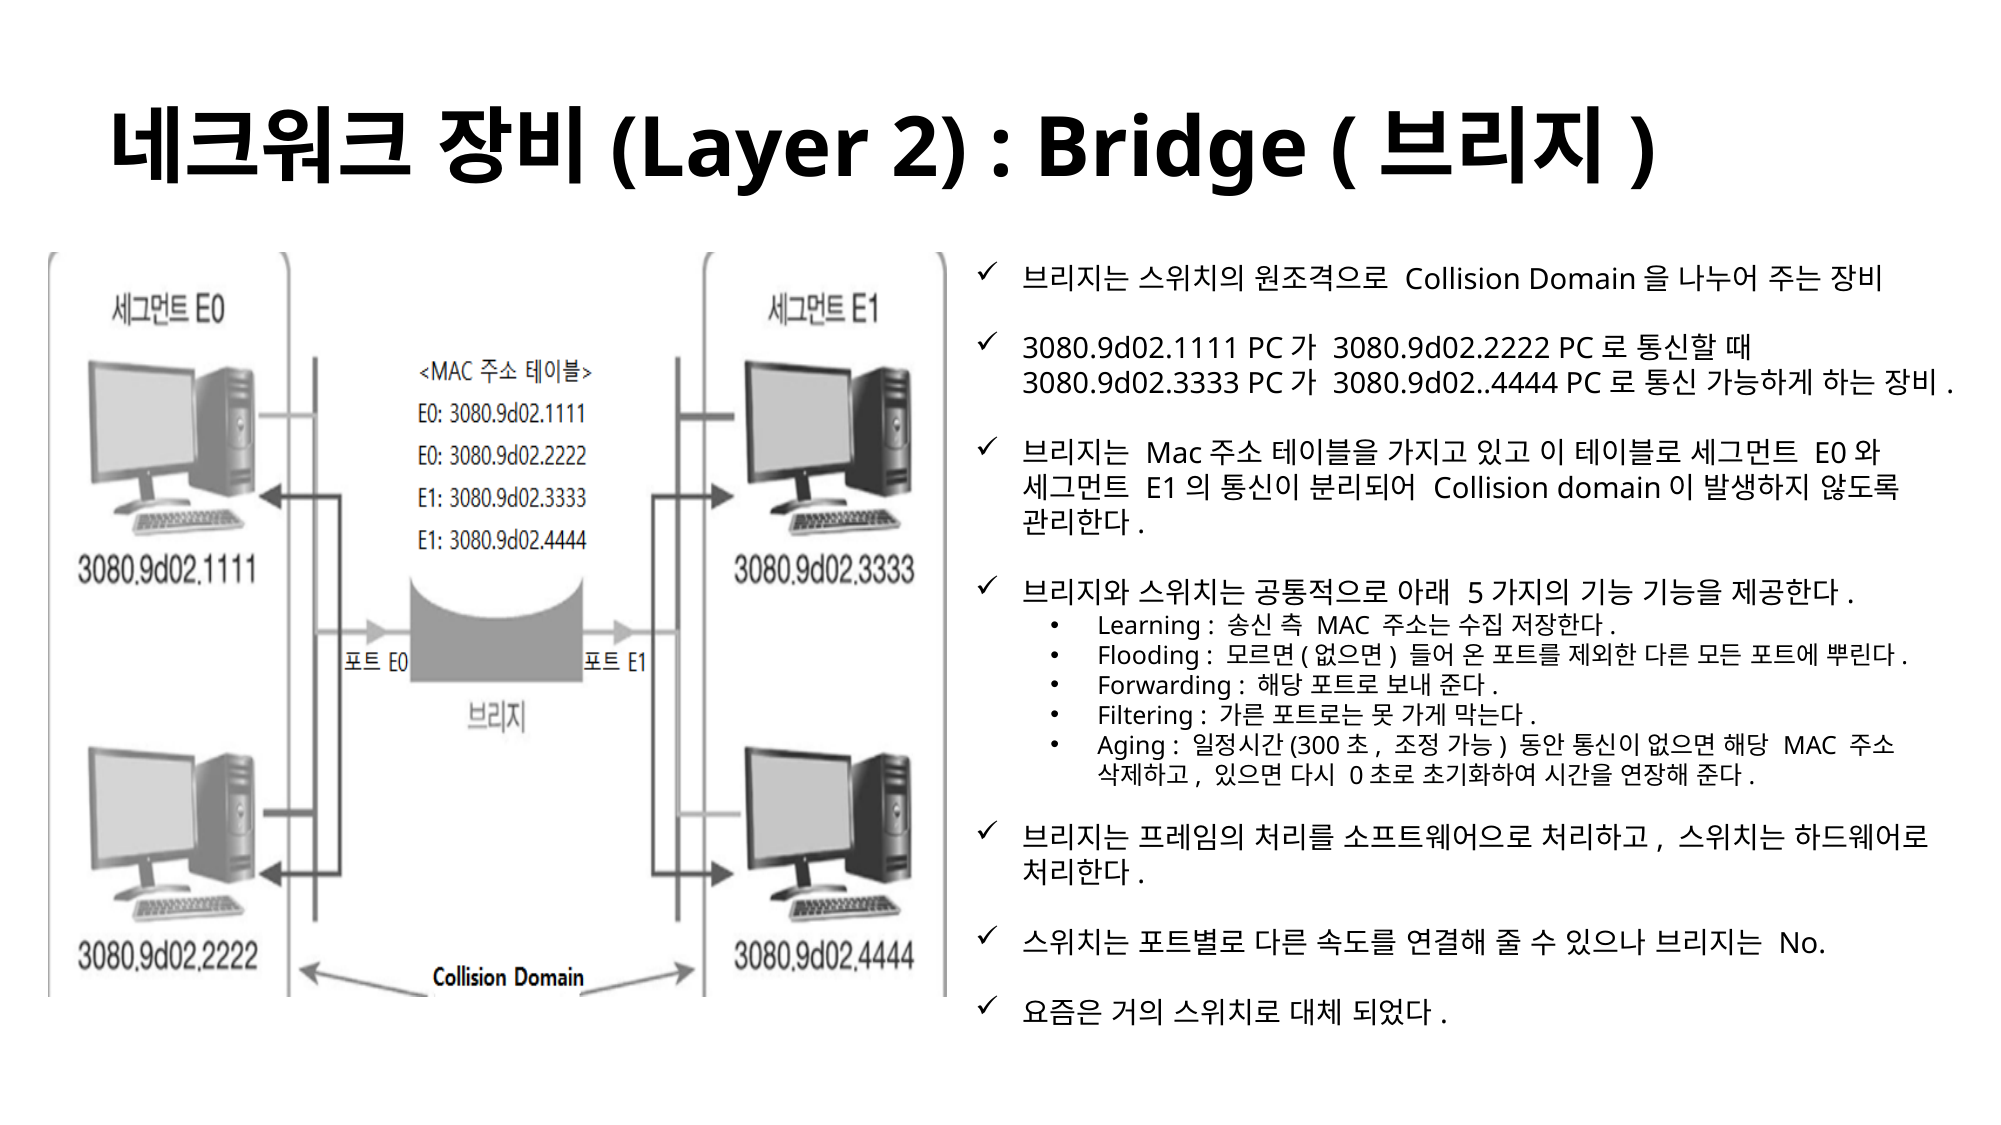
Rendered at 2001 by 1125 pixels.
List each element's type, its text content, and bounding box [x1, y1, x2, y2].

title 네크워크 장비(Layer 2) : Bridge (브리지) [93, 78, 1943, 221]
picture [48, 252, 947, 997]
text_box 브리지는 스위치의 원조격으로 Collision Domain을 나누어 주는 장비 3080.9d02.1111 PC가 3080.9d02.2222 PC로 통신할 때 3080.9d02.3333 PC가 3080.9d02..4444 PC로 통신 가능하게 하는 장비. 브리지는 Mac주소 테이블을 가지고 있고 이 테이블로 세그먼트 E0와 세그먼트 E1의 통신이 분리되어 Collision domain이 발생하지 않도록 관리한다. 브리지와 스위치는 공통적으로 아래 5가지의 기능 기능을 제공한다. Learning : 송신 측 MAC 주소는 수집 저장한다. Flooding : 모르면(없으면) 들어 온 포트를 제외한 다른 모든 포트에 뿌린다. Forwarding : 해당 포트로 보내 준다. Filtering : 가른 포트로는 못 가게 막는다. Aging : 일정시간(300초, 조정 가능) 동안 통신이 없으면 해당 MAC 주소 삭제하고, 있으면 다시 0초로 초기화하여 시간을 연장해 준다. 브리지는 프레임의 처리를 소프트웨어으로 처리하고, 스위치는 하드웨어로 처리한다. 스위치는 포트별로 다른 속도를 연결해 줄 수 있으나 브리지는 No. 요즘은 거의 스위치로 대체 되었다. [960, 252, 1970, 1072]
